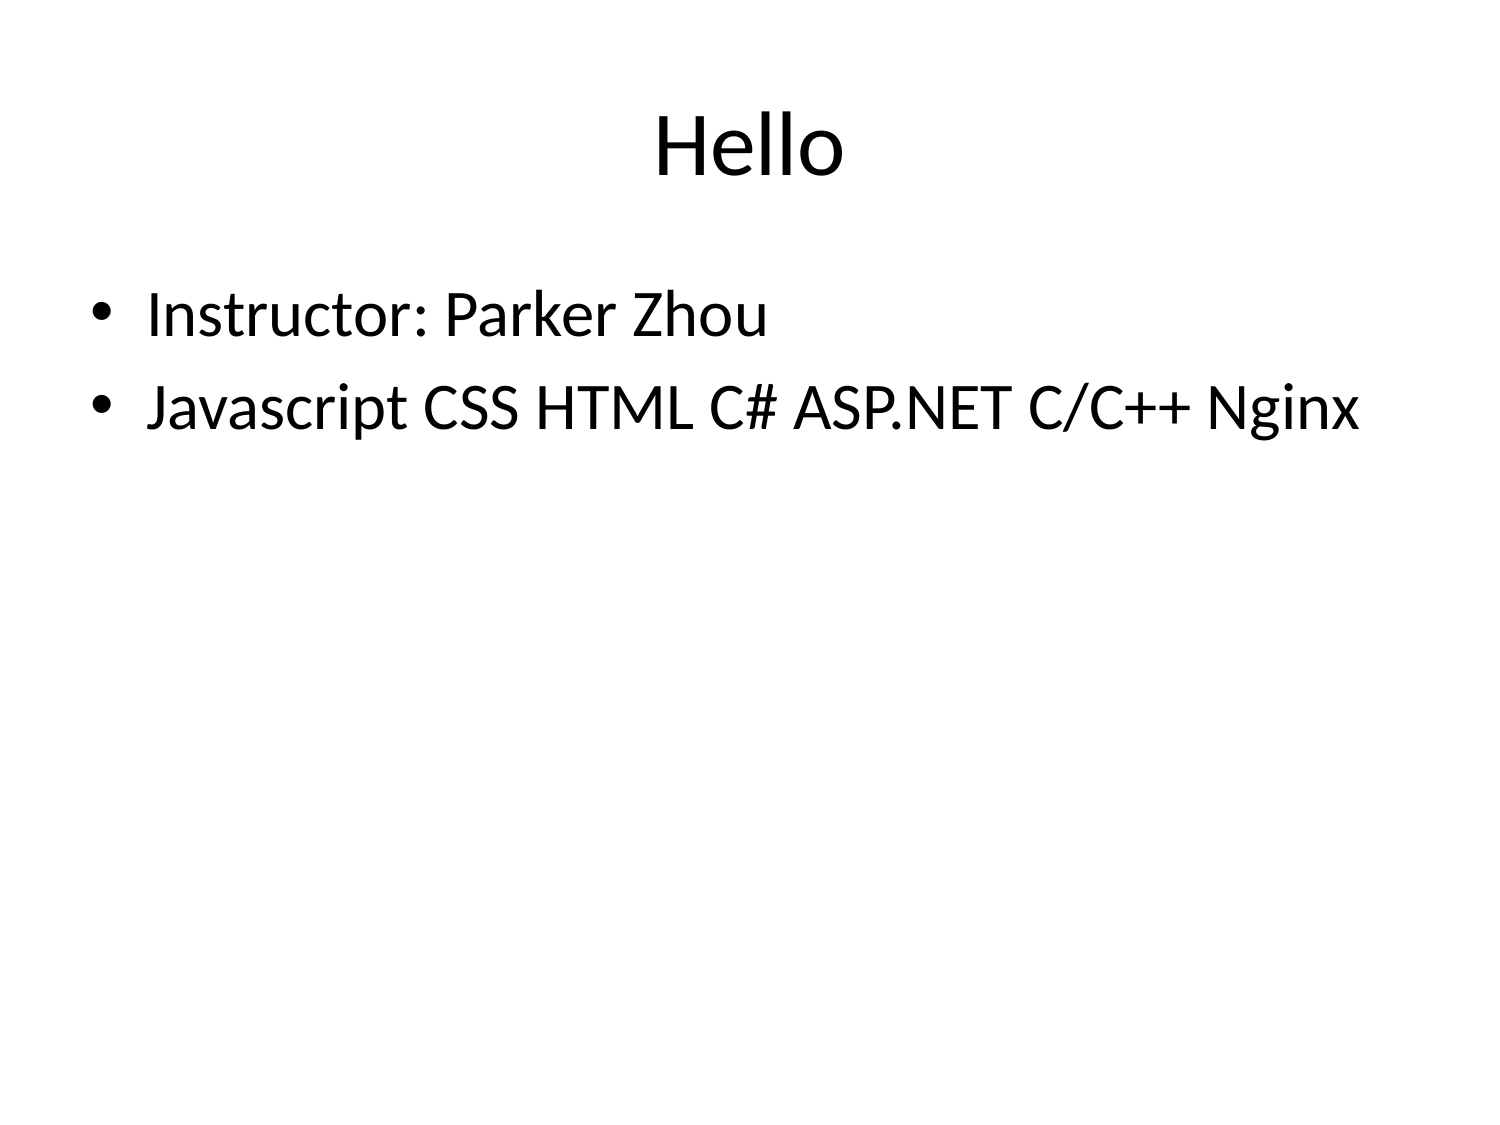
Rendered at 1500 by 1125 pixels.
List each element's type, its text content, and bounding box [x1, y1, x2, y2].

title Hello [75, 45, 1425, 233]
list Instructor: Parker Zhou Javascript CSS HTML C# ASP.NET C/C++ Nginx [75, 262, 1425, 1005]
